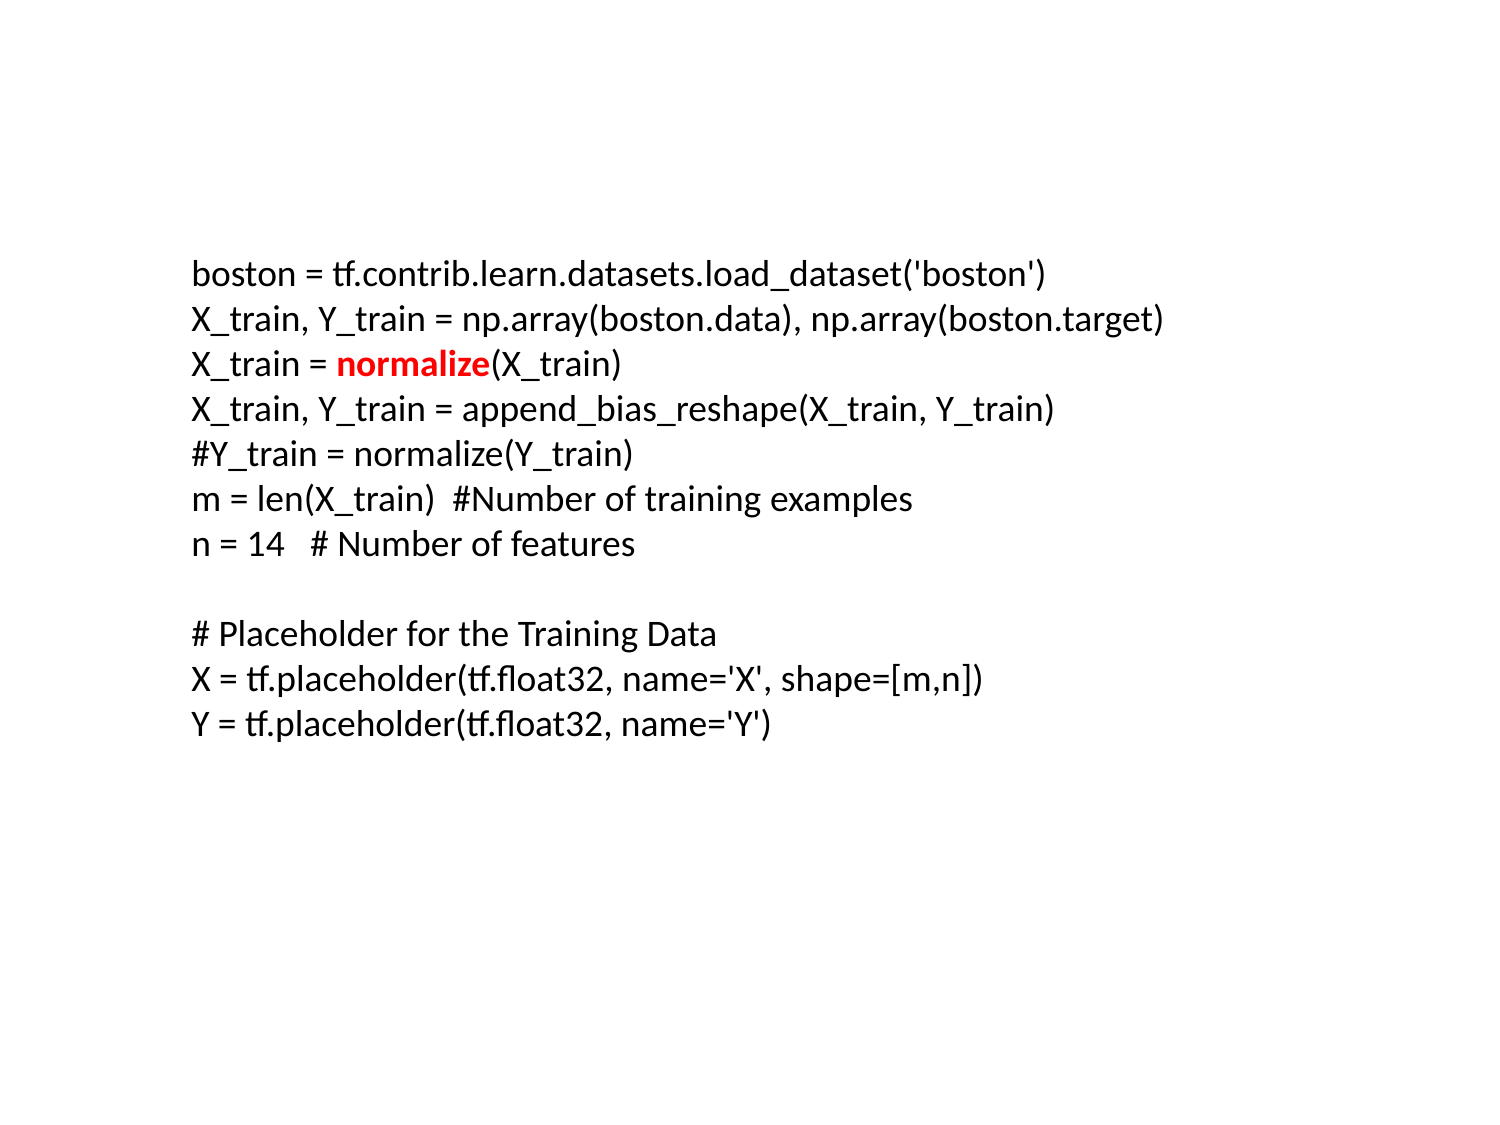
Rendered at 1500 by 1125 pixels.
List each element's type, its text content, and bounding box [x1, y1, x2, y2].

text_box boston = tf.contrib.learn.datasets.load_dataset('boston') X_train, Y_train = np.array(boston.data), np.array(boston.target) X_train = normalize(X_train) X_train, Y_train = append_bias_reshape(X_train, Y_train) #Y_train = normalize(Y_train) m = len(X_train) #Number of training examples n = 14 # Number of features # Placeholder for the Training Data X = tf.placeholder(tf.float32, name='X', shape=[m,n]) Y = tf.placeholder(tf.float32, name='Y') [176, 241, 1213, 752]
